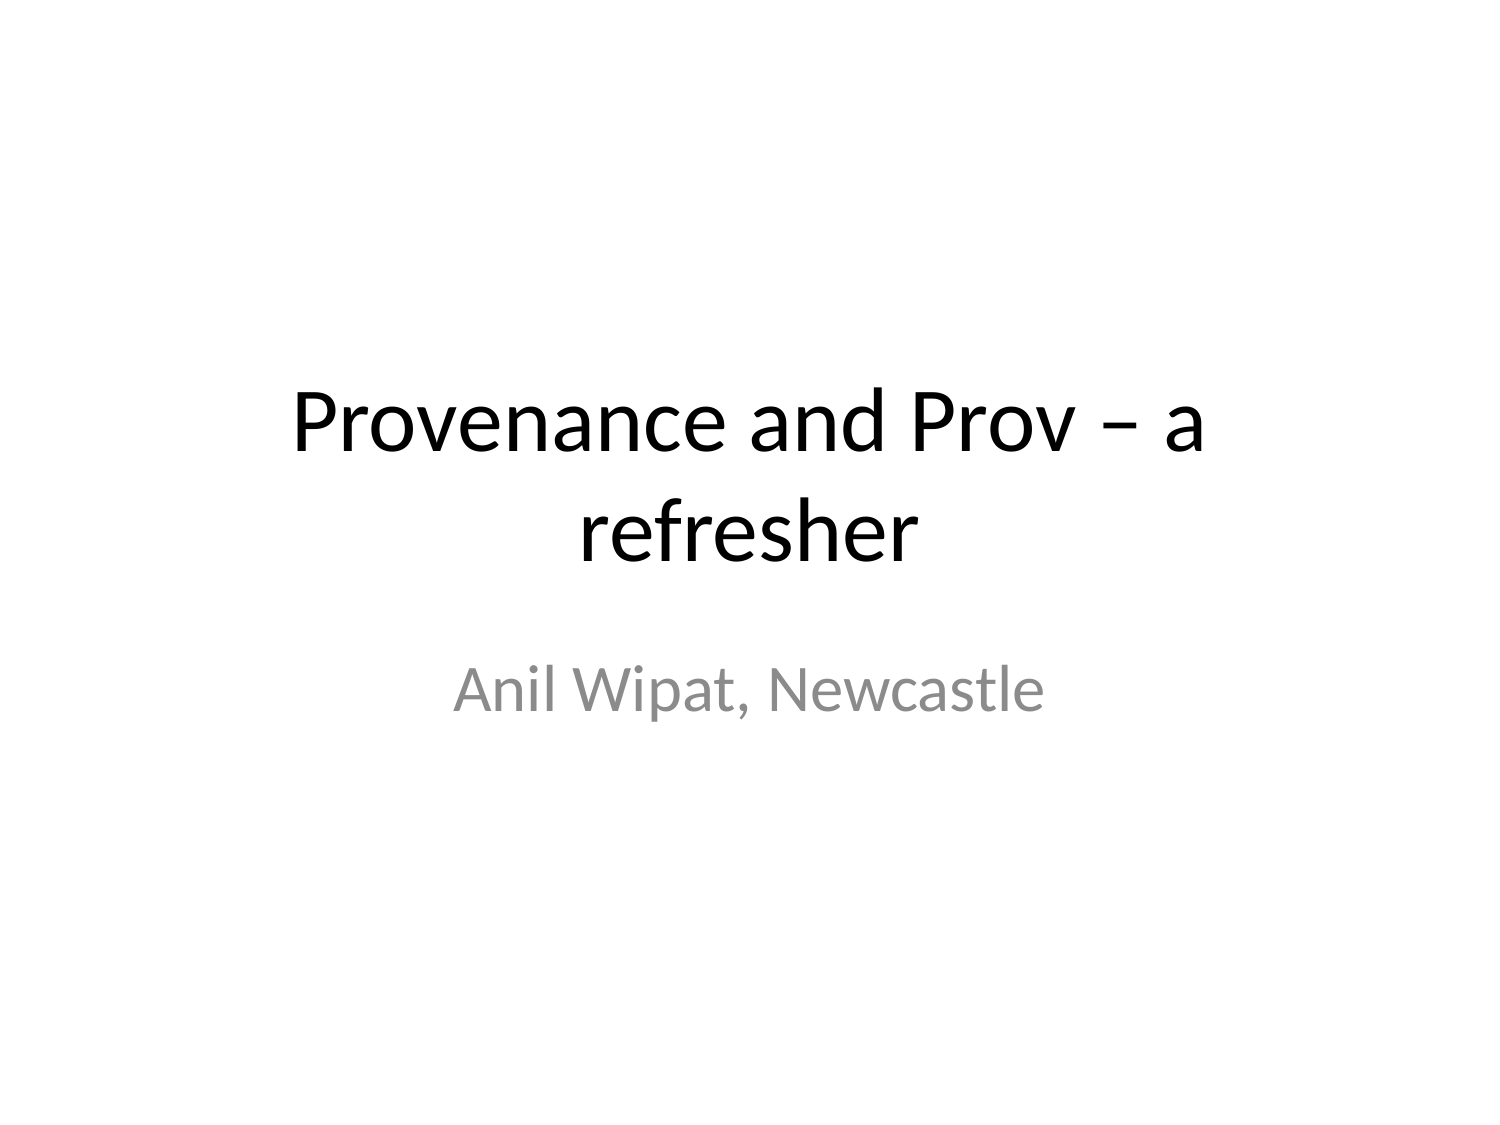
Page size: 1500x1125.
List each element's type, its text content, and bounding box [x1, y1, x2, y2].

subtitle Anil Wipat, Newcastle [225, 637, 1275, 925]
title Provenance and Prov – a refresher [112, 349, 1388, 591]
